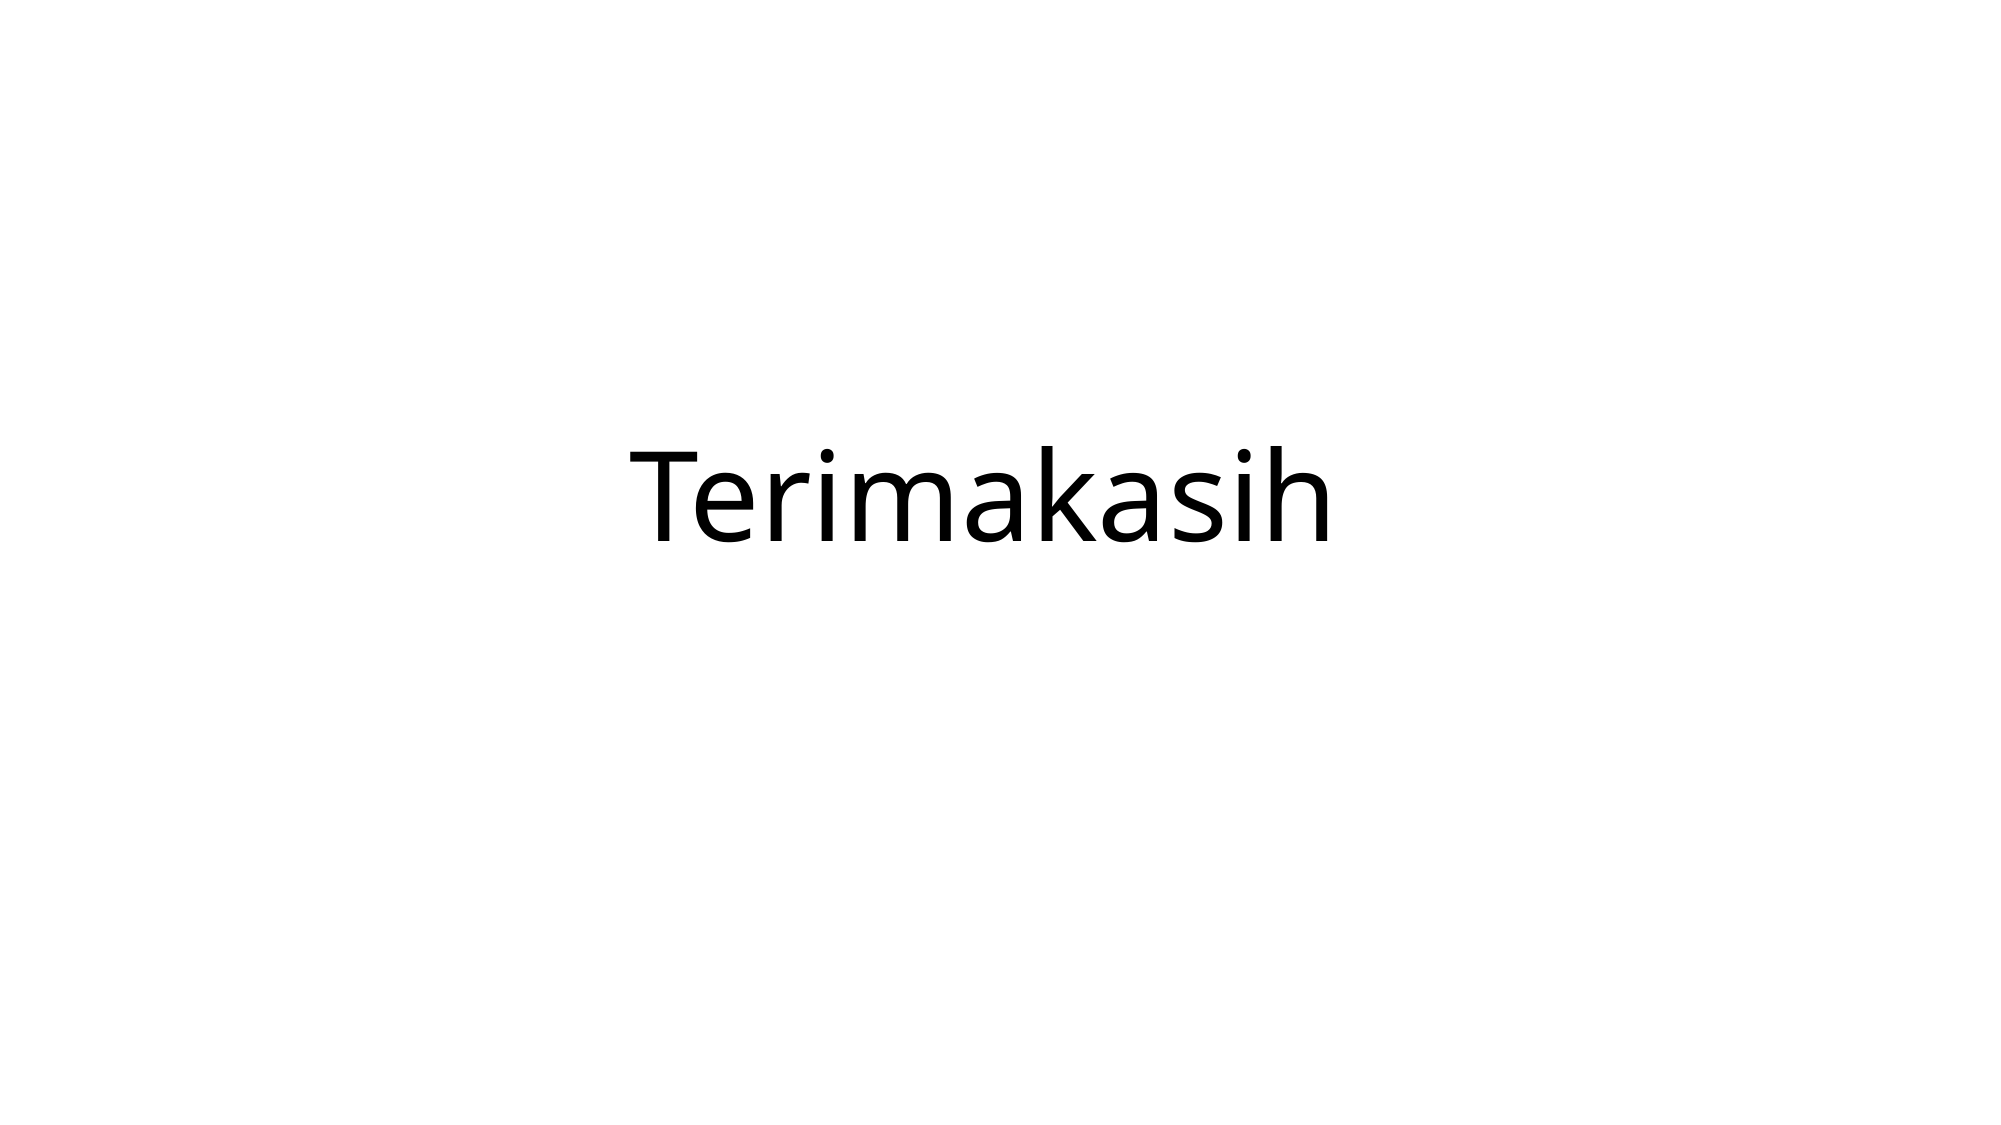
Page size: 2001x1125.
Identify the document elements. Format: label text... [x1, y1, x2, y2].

title Terimakasih [249, 184, 1750, 576]
